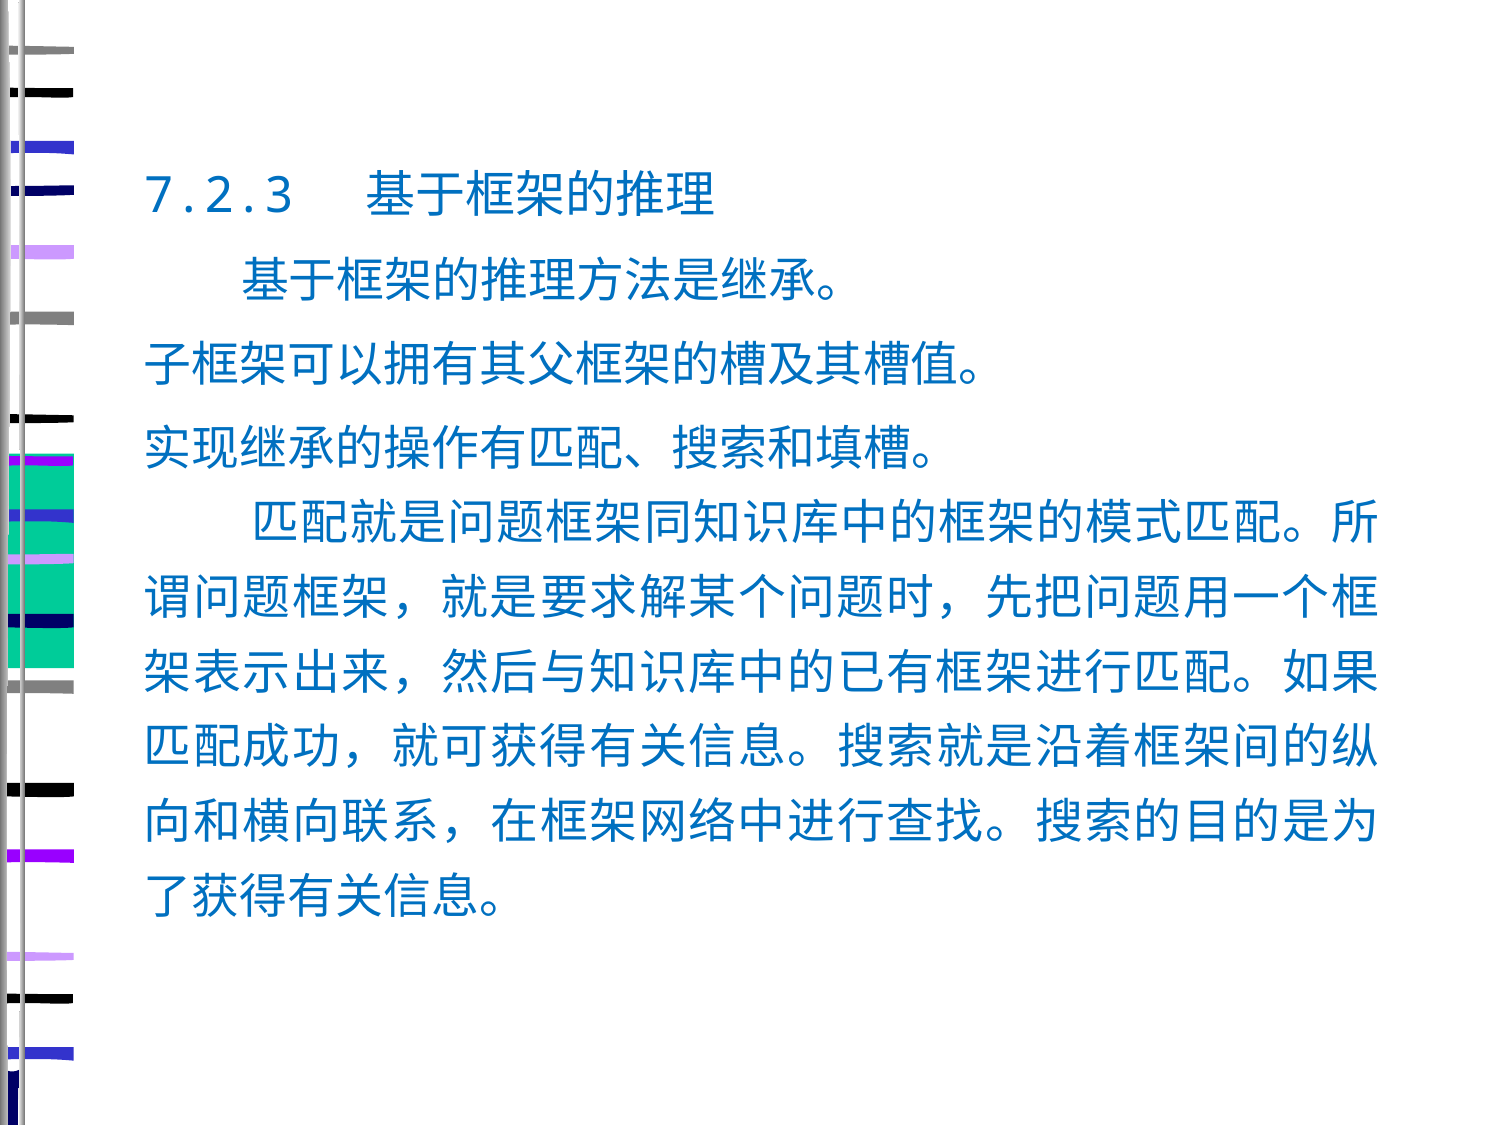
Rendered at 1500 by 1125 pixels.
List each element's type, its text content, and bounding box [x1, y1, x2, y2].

text_box 7.2.3 基于框架的推理 基于框架的推理方法是继承。 子框架可以拥有其父框架的槽及其槽值。 实现继承的操作有匹配、搜索和填槽。 匹配就是问题框架同知识库中的框架的模式匹配。所谓问题框架，就是要求解某个问题时，先把问题用一个框架表示出来，然后与知识库中的已有框架进行匹配。如果匹配成功，就可获得有关信息。搜索就是沿着框架间的纵向和横向联系，在框架网络中进行查找。搜索的目的是为了获得有关信息。 [128, 124, 1395, 931]
